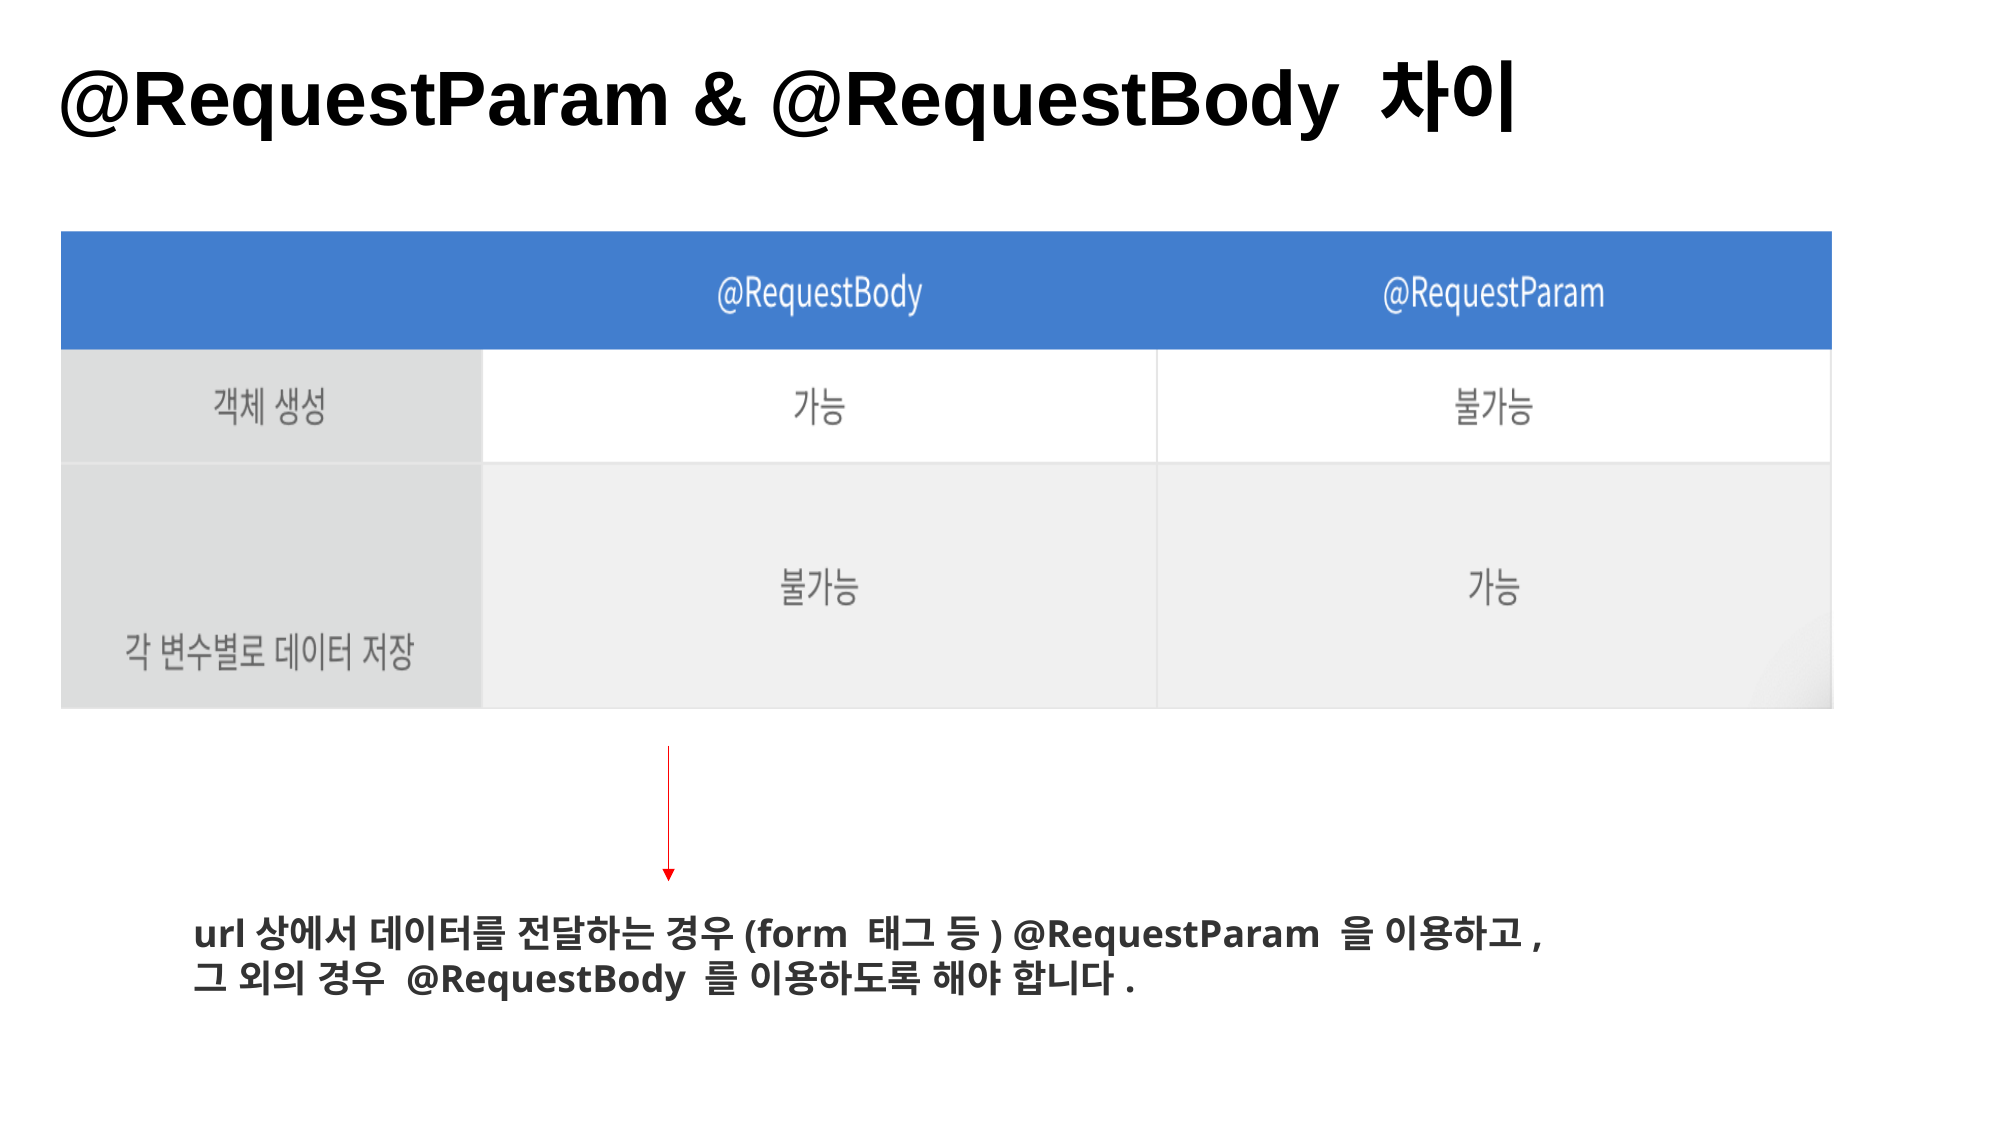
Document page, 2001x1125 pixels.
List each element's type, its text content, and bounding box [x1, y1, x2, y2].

text_box url상에서 데이터를 전달하는 경우(form 태그 등) @RequestParam 을 이용하고, 그 외의 경우 @RequestBody 를 이용하도록 해야 합니다. [178, 902, 2000, 1008]
text_box [137, 709, 1119, 956]
text_box @RequestParam & @RequestBody 차이 [42, 0, 1794, 212]
picture [61, 230, 1834, 709]
